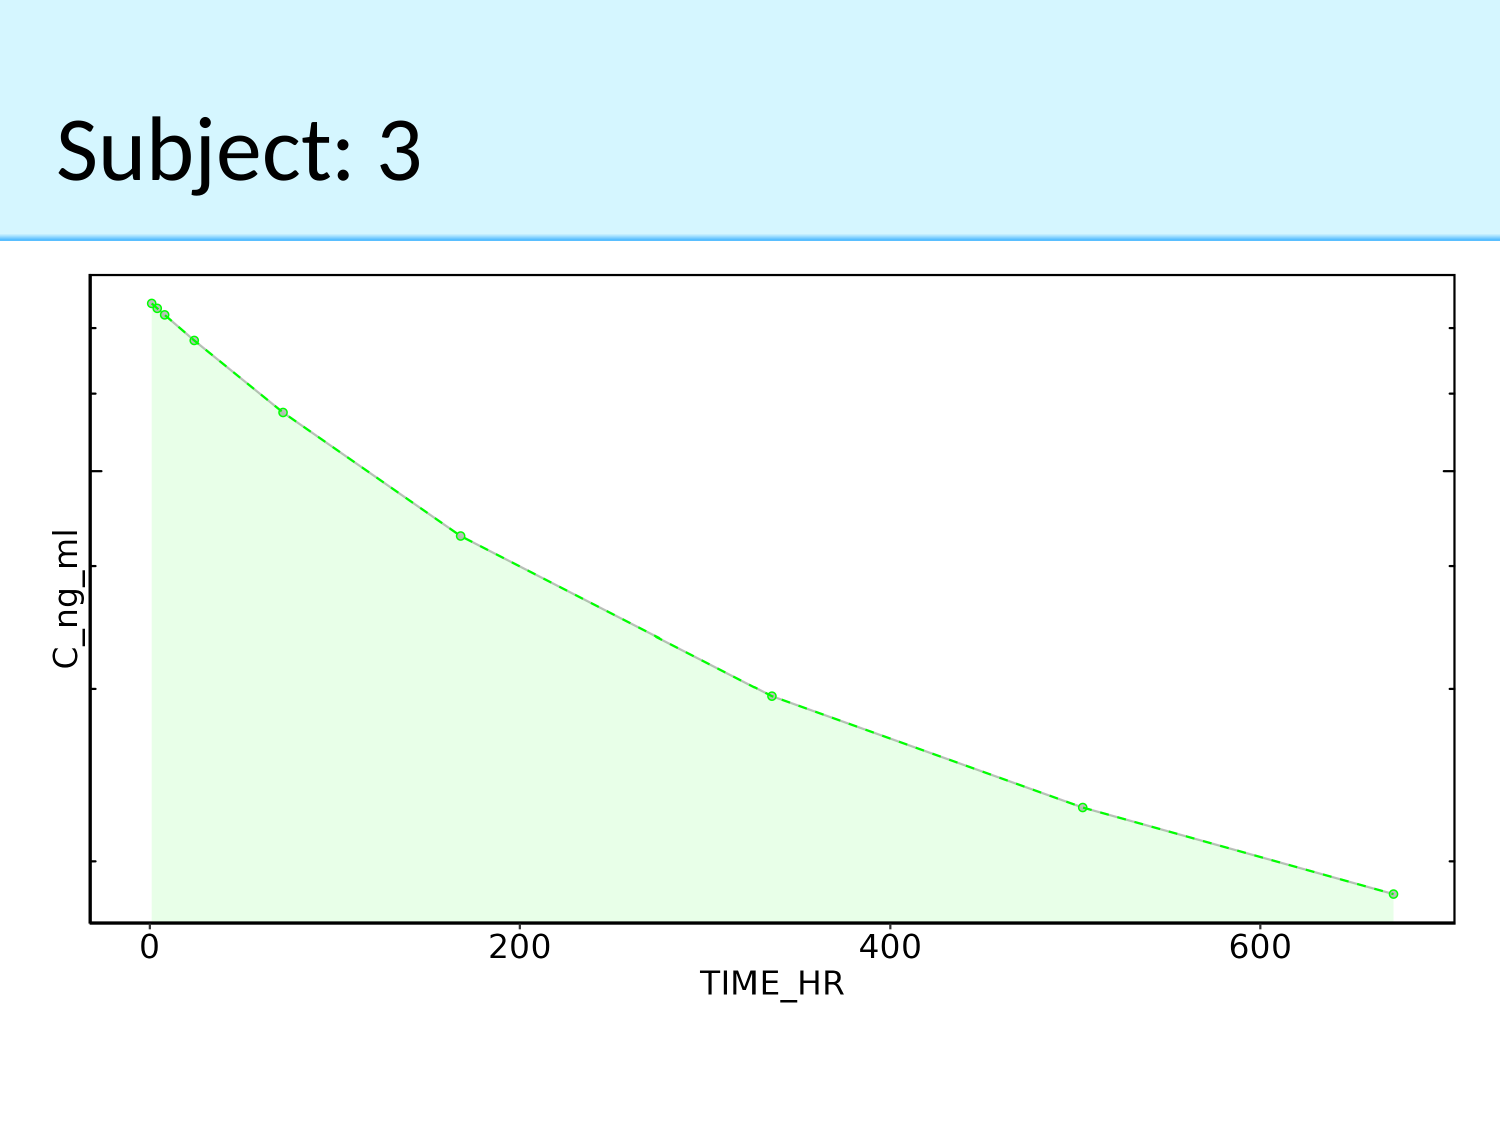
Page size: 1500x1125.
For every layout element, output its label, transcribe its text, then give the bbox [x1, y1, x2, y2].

title Subject: 3 [41, 90, 1459, 206]
picture [0, 0, 1500, 241]
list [40, 262, 1467, 1013]
